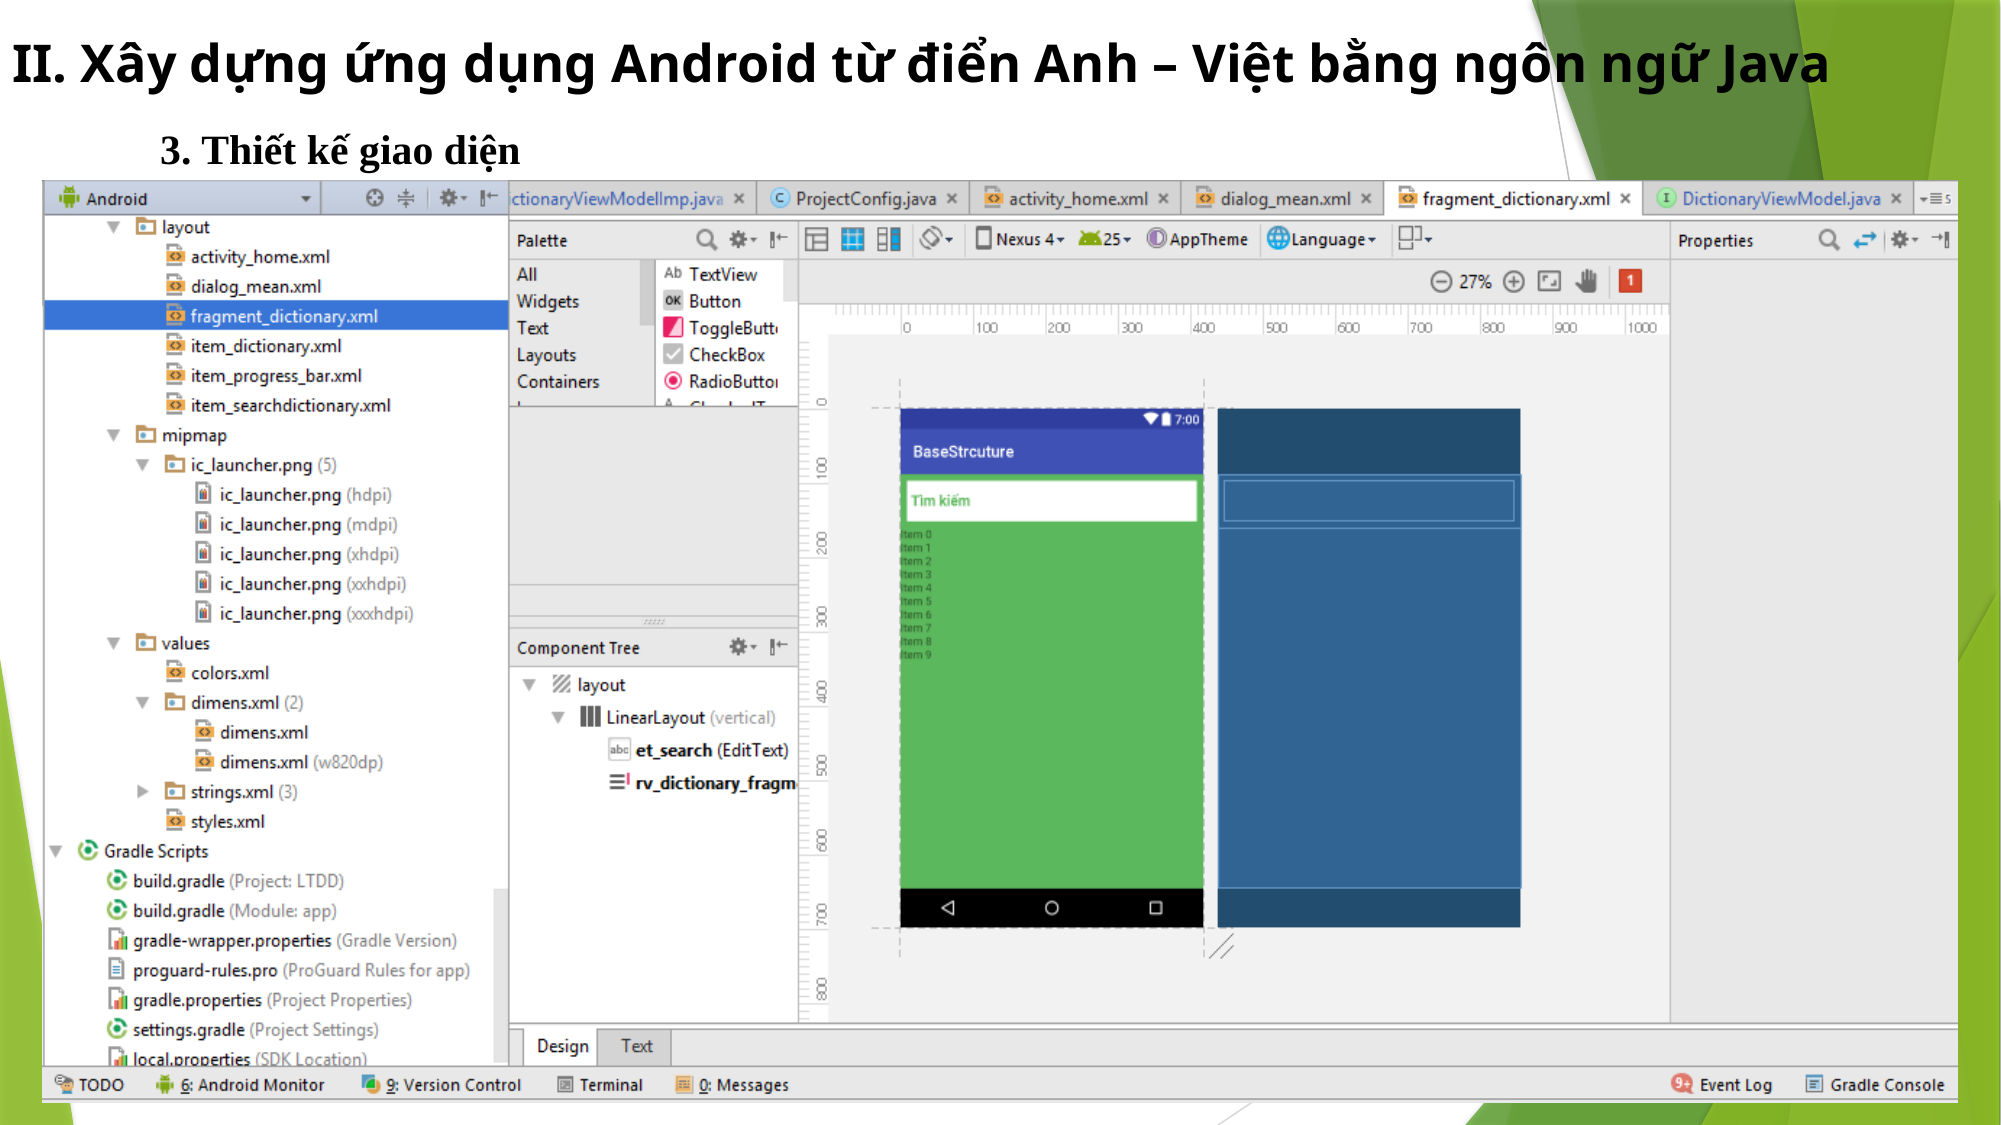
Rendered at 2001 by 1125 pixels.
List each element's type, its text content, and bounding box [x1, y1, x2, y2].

text_box 3. Thiết kế giao diện [145, 115, 536, 179]
picture [41, 180, 1959, 1103]
text_box II. Xây dựng ứng dụng Android từ điển Anh – Việt bằng ngôn ngữ Java [0, 22, 1860, 100]
